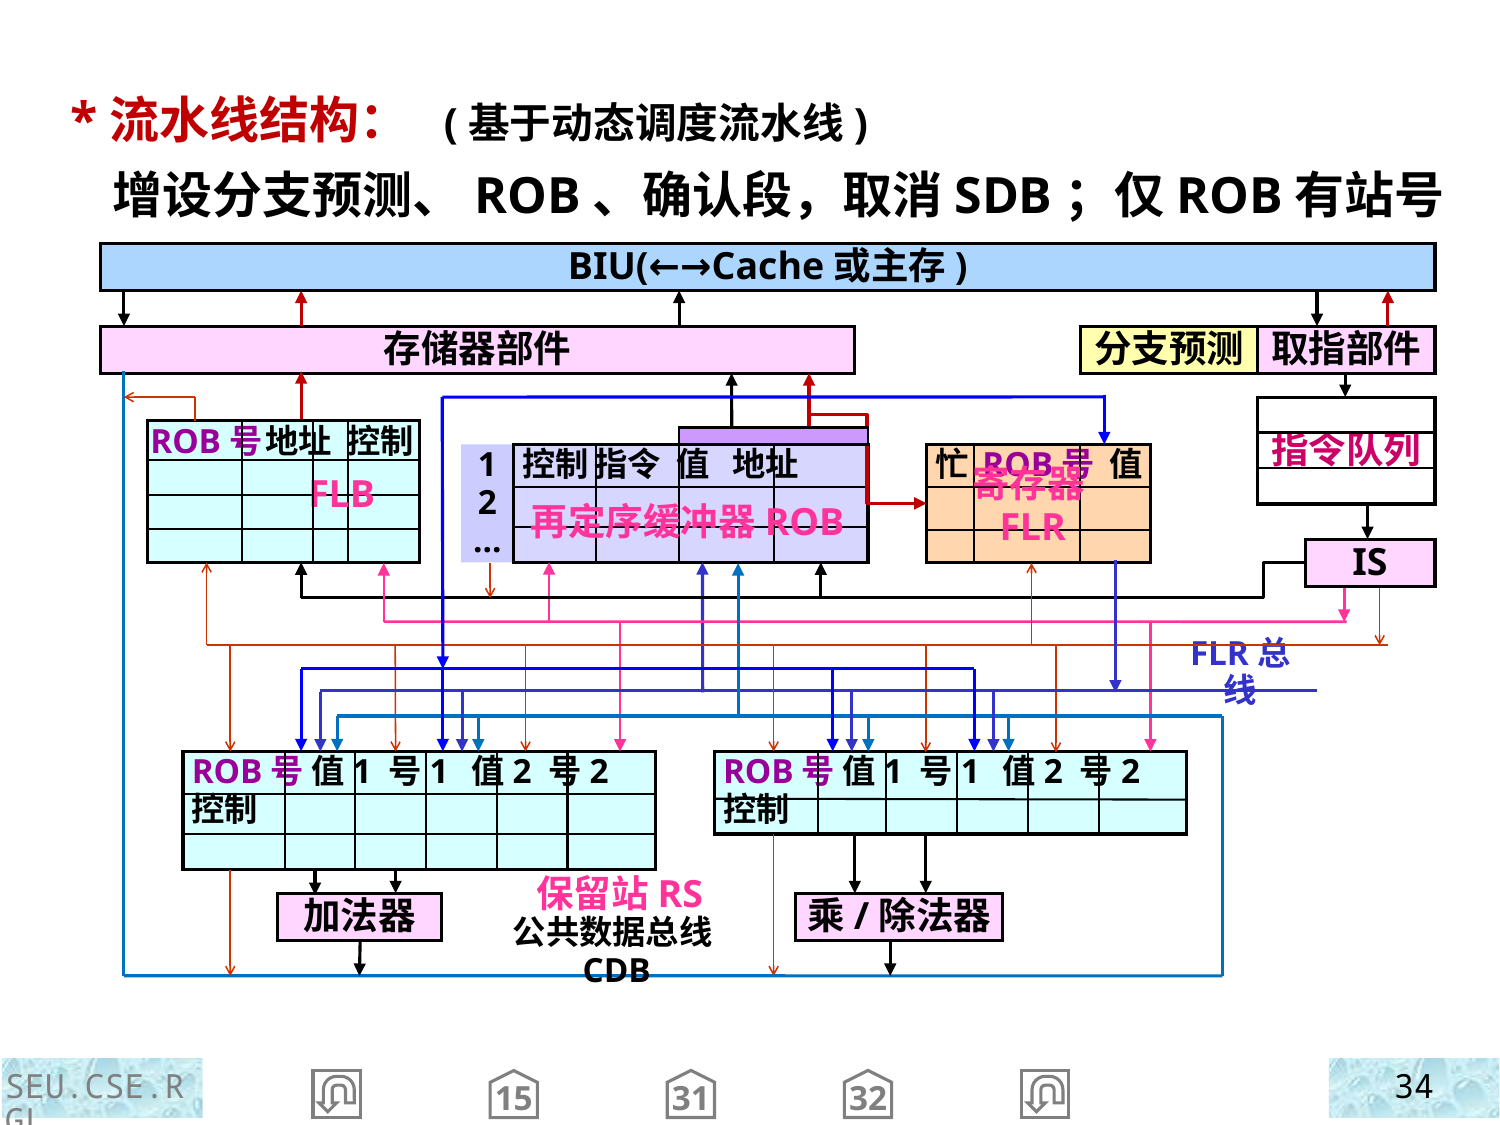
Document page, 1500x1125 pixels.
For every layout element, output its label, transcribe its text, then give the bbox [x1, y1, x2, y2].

text_box [313, 1070, 361, 1118]
slide_number 34 [1328, 1058, 1500, 1118]
text_box 15 [490, 1070, 538, 1118]
text_box 32 [844, 1070, 892, 1118]
text_box *流水线结构： (基于动态调度流水线) 增设分支预测、ROB、确认段，取消SDB；仅ROB有站号 [29, 66, 1471, 232]
text_box 31 [667, 1070, 715, 1118]
footer SEU.CSE.RGL [1, 1058, 203, 1118]
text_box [100, 243, 1436, 977]
text_box [1021, 1070, 1069, 1118]
